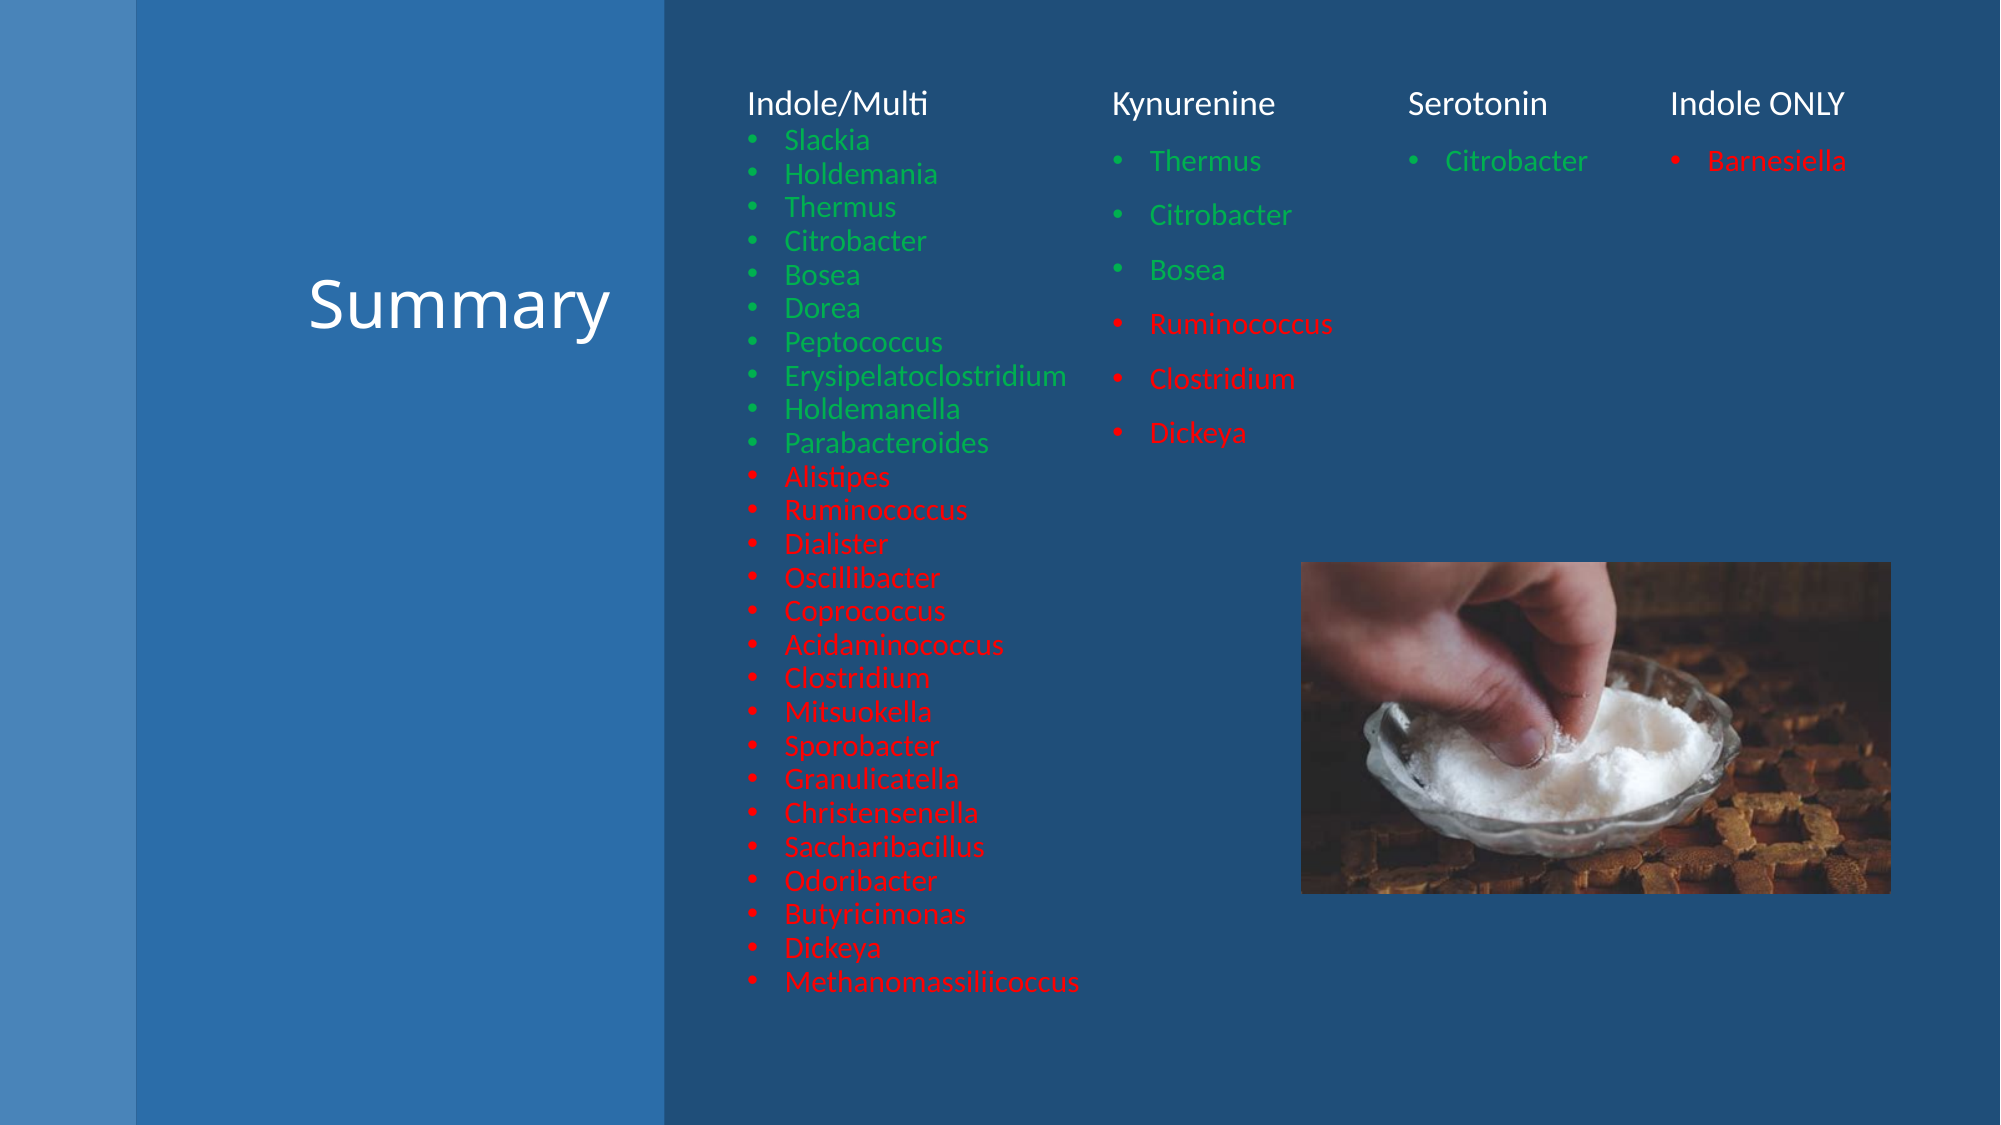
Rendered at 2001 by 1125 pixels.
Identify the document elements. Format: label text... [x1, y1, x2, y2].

title Summary [162, 263, 626, 1003]
list Indole/Multi Slackia Holdemania Thermus Citrobacter Bosea Dorea Peptococcus Erysipelatoclostridium Holdemanella Parabacteroides Alistipes Ruminococcus Dialister Oscillibacter Coprococcus Acidaminococcus Clostridium Mitsuokella Sporobacter Granulicatella Christensenella Saccharibacillus Odoribacter Butyricimonas Dickeya Methanomassiliicoccus [731, 77, 1097, 817]
text_box Kynurenine Thermus Citrobacter Bosea Ruminococcus Clostridium Dickeya [1097, 77, 1378, 817]
text_box Indole ONLY Barnesiella [1655, 77, 1877, 562]
text_box [0, 0, 136, 1125]
text_box Serotonin Citrobacter [1393, 77, 1652, 562]
text_box [136, 0, 666, 1125]
picture [1301, 562, 1891, 894]
